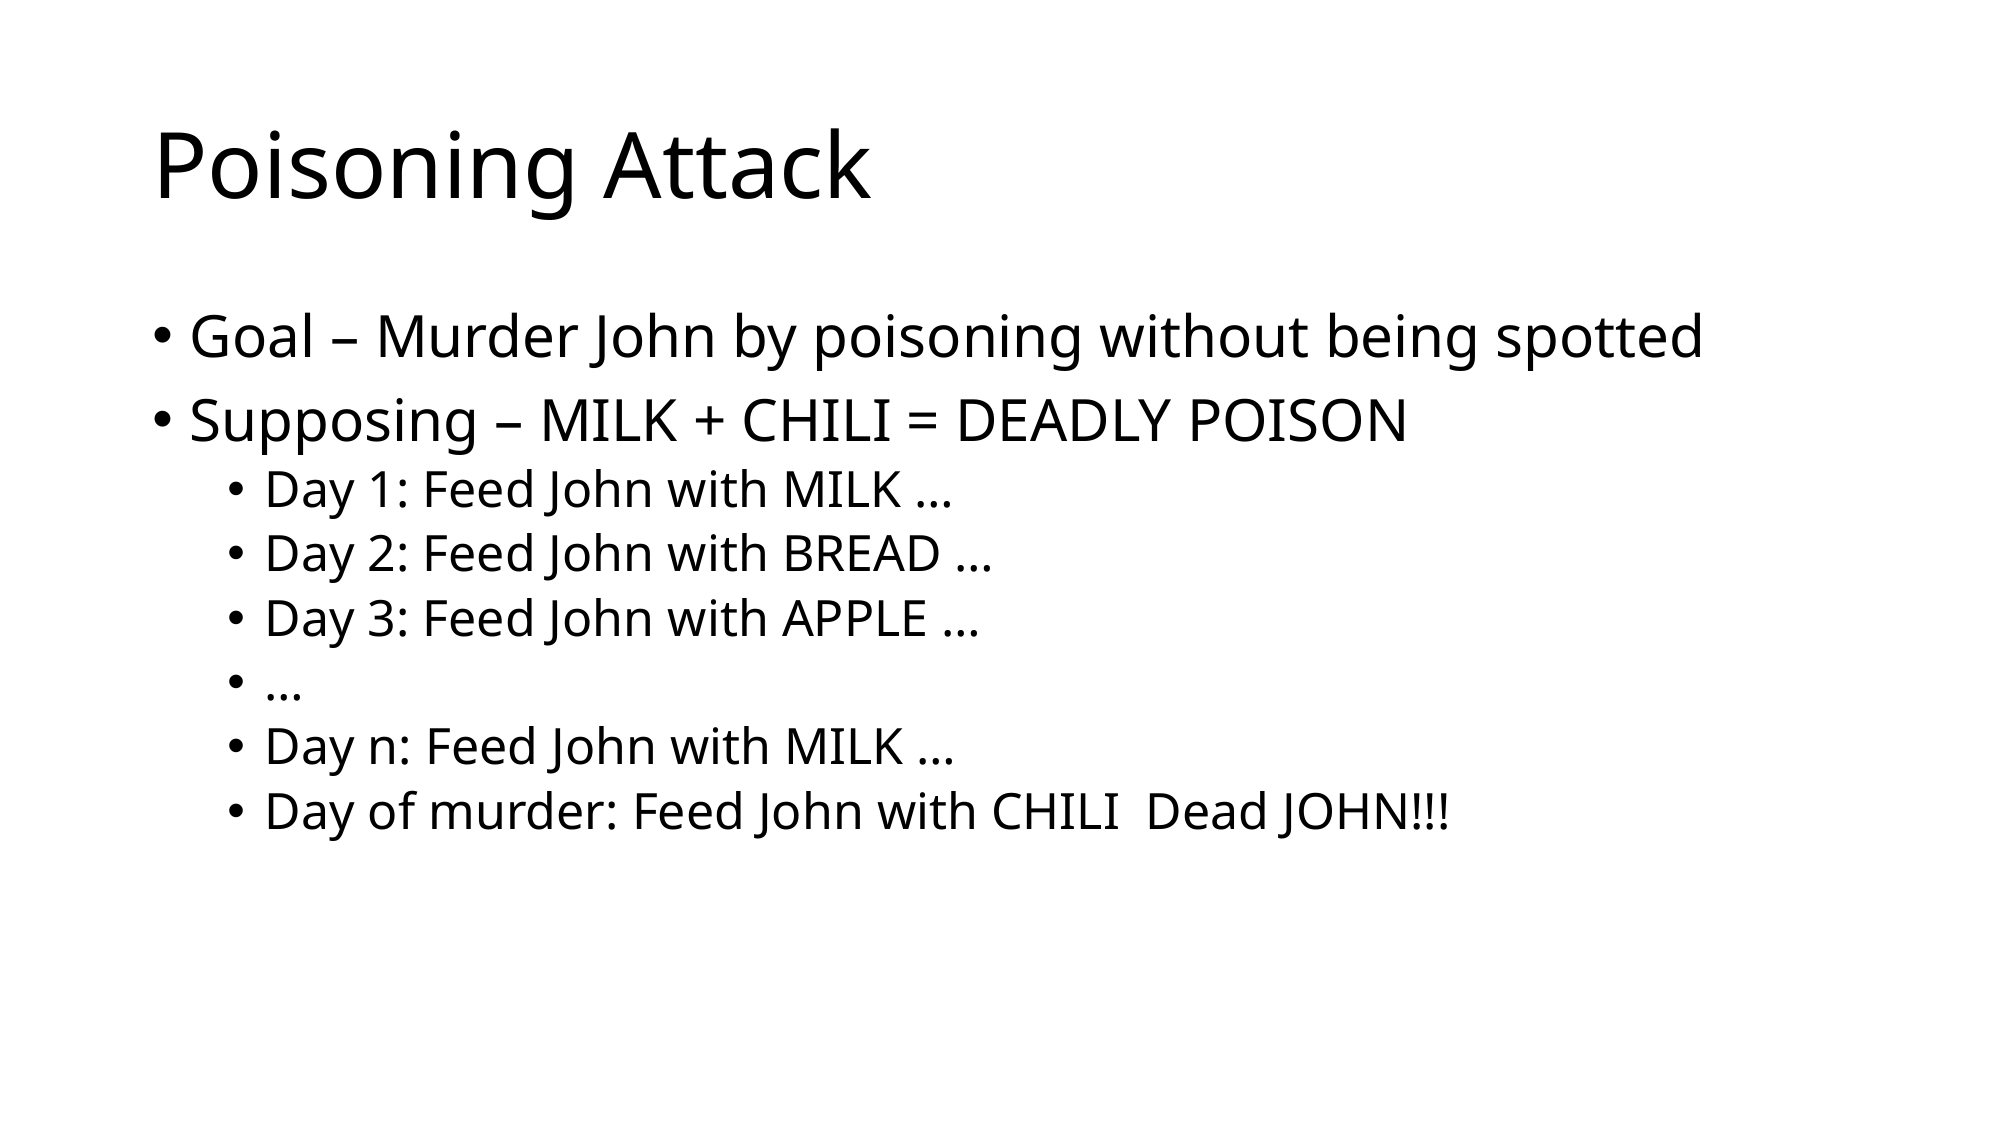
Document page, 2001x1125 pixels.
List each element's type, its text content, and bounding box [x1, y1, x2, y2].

title Poisoning Attack [137, 59, 1863, 278]
